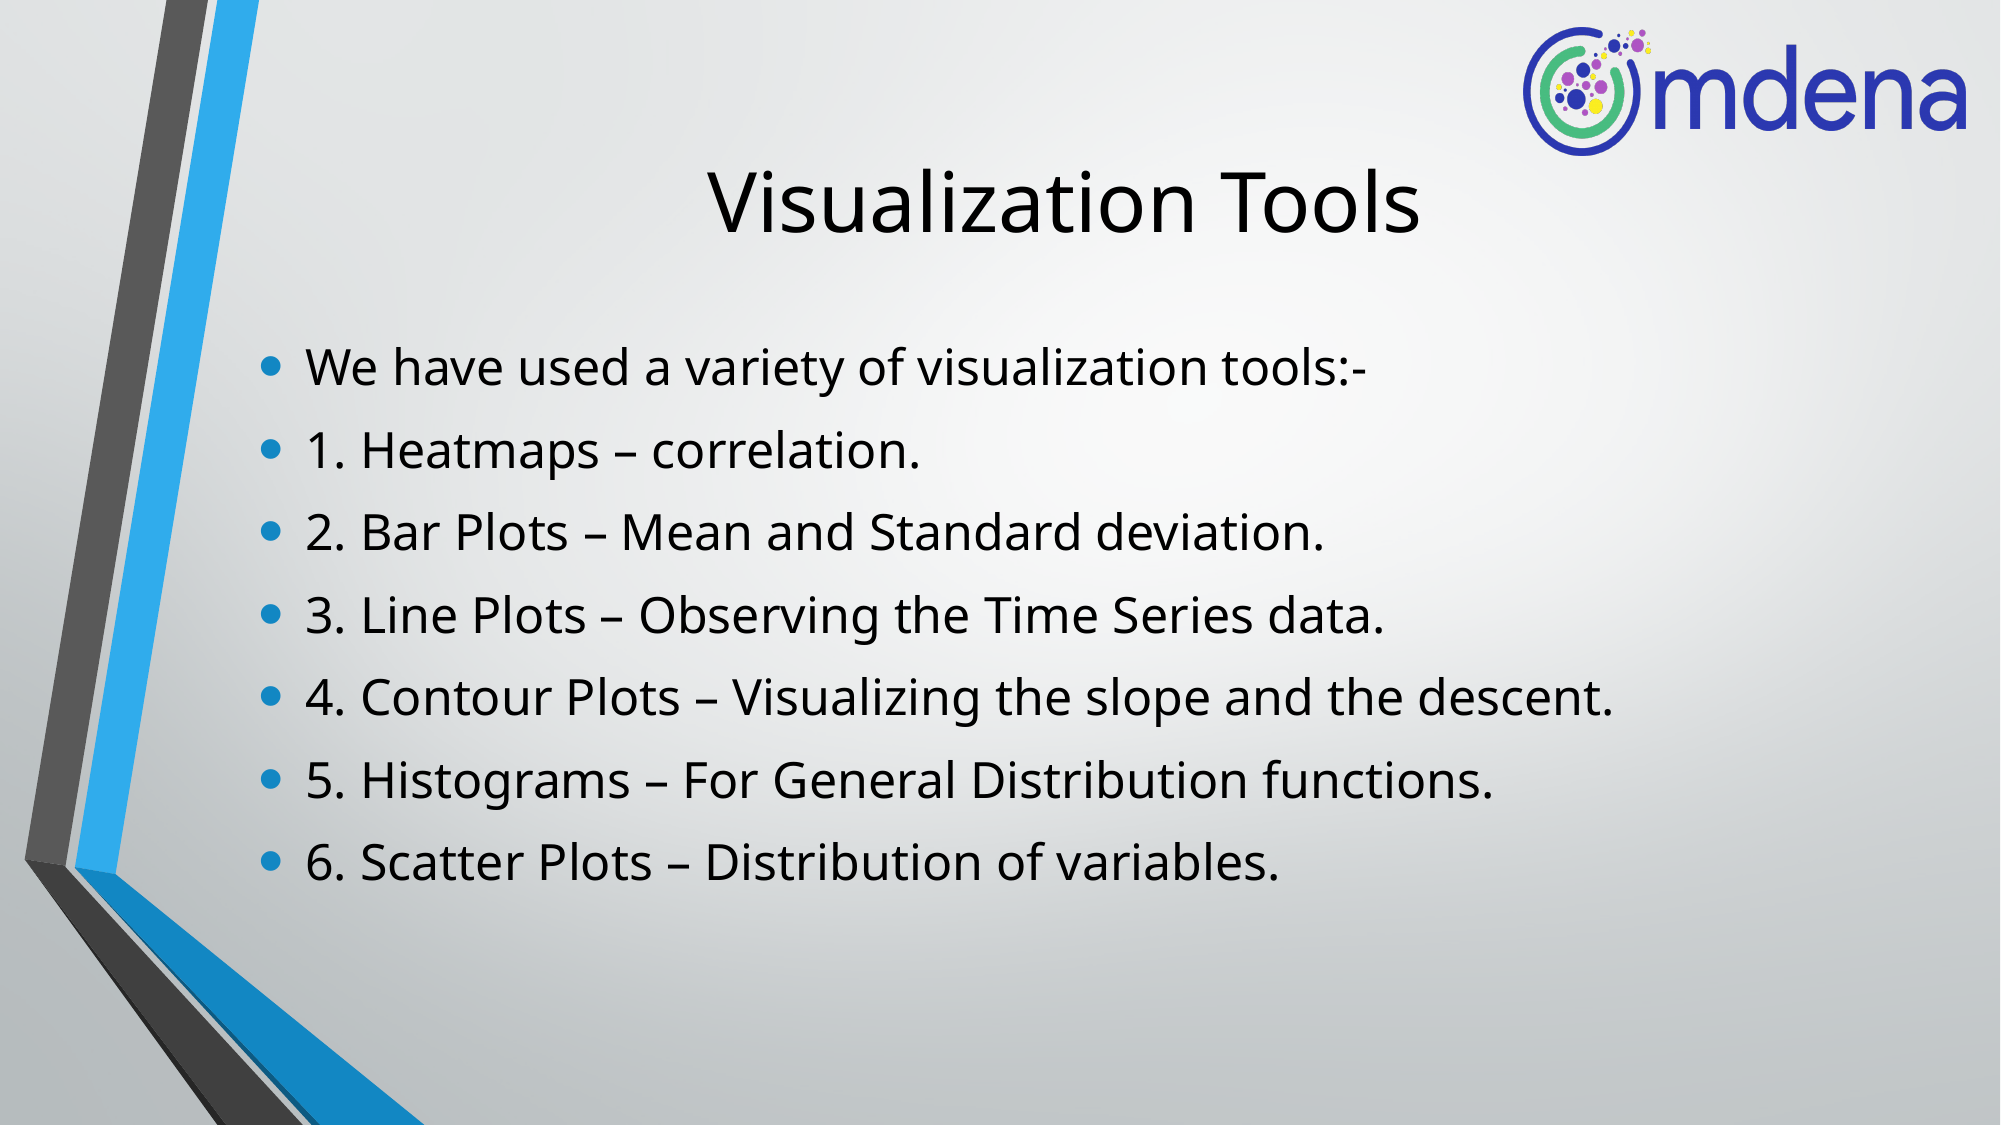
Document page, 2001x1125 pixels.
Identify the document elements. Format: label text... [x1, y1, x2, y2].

list We have used a variety of visualization tools:- 1. Heatmaps – correlation. 2. Bar Plots – Mean and Standard deviation. 3. Line Plots – Observing the Time Series data. 4. Contour Plots – Visualizing the slope and the descent. 5. Histograms – For General Distribution functions. 6. Scatter Plots – Distribution of variables. [243, 276, 1887, 950]
picture [1523, 26, 1966, 156]
title Visualization Tools [243, 112, 1887, 276]
